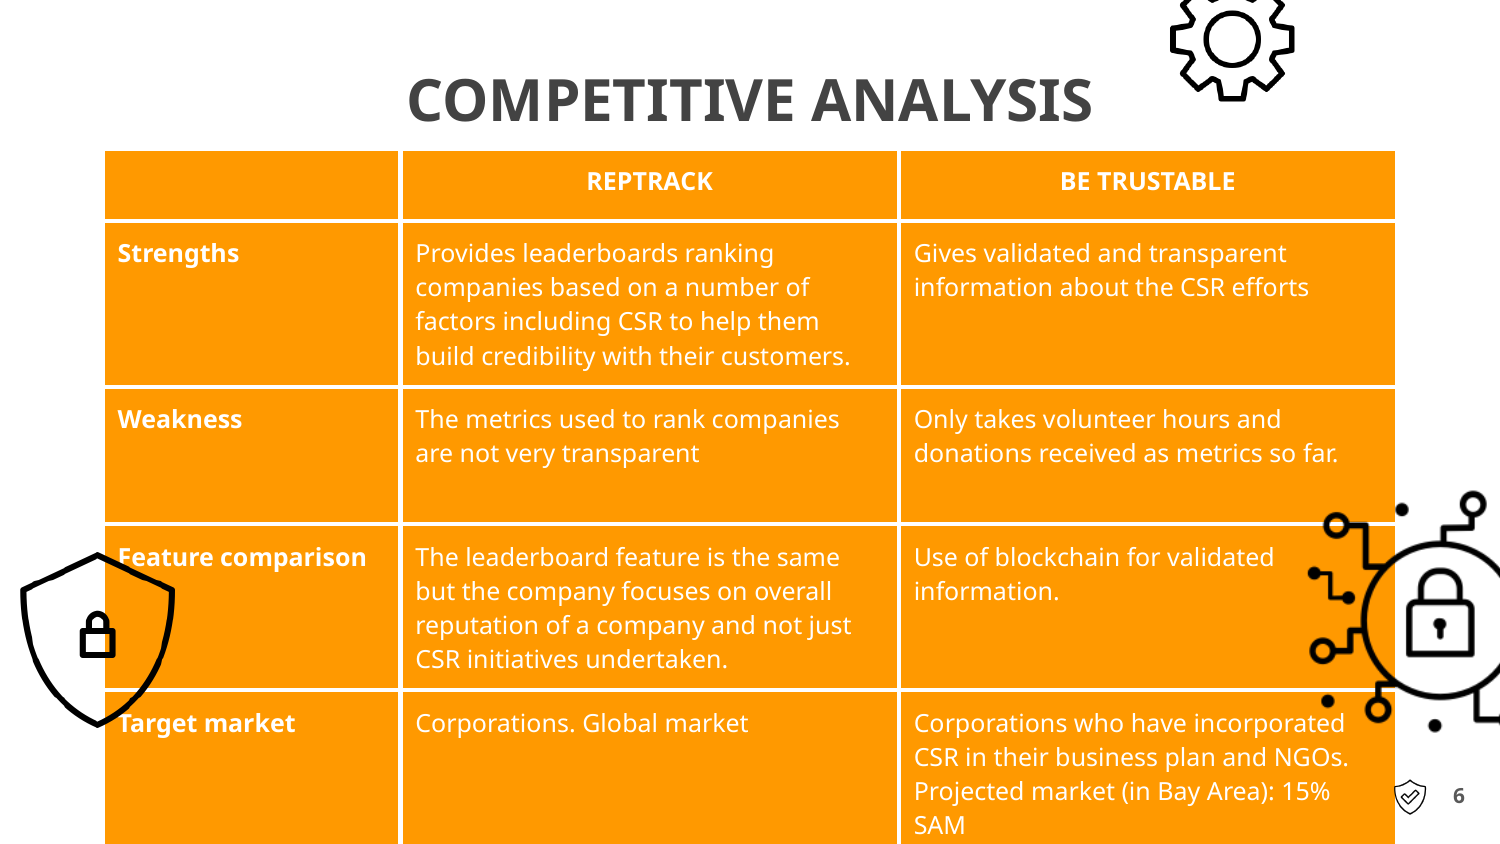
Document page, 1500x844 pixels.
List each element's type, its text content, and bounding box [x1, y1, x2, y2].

table_header [105, 151, 398, 219]
slide_number ‹#› [1399, 764, 1480, 830]
picture [1300, 484, 1500, 754]
table_cell Strengths [105, 223, 398, 385]
table_cell Gives validated and transparent information about the CSR efforts [901, 223, 1395, 385]
table_cell The metrics used to rank companies are not very transparent [403, 389, 897, 522]
title COMPETITIVE ANALYSIS [51, 48, 1449, 142]
table_cell Corporations. Global market [403, 692, 897, 844]
table_cell Weakness [105, 389, 398, 522]
table_cell Target market [105, 692, 398, 844]
table_header REPTRACK [403, 151, 897, 219]
table_cell Only takes volunteer hours and donations received as metrics so far. [901, 389, 1395, 522]
picture [0, 542, 194, 737]
table_cell The leaderboard feature is the same but the company focuses on overall reputation of a company and not just CSR initiatives undertaken. [403, 526, 897, 688]
table_cell Use of blockchain for validated information. [901, 526, 1295, 688]
table_cell Provides leaderboards ranking companies based on a number of factors including CSR to help them build credibility with their customers. [403, 223, 897, 385]
table_header BE TRUSTABLE [901, 151, 1395, 219]
picture [1163, 0, 1301, 109]
picture [1389, 776, 1431, 818]
table_cell Corporations who have incorporated CSR in their business plan and NGOs. Projected market (in Bay Area): 15% SAM [901, 692, 1395, 844]
table_cell Feature comparison [105, 526, 398, 688]
